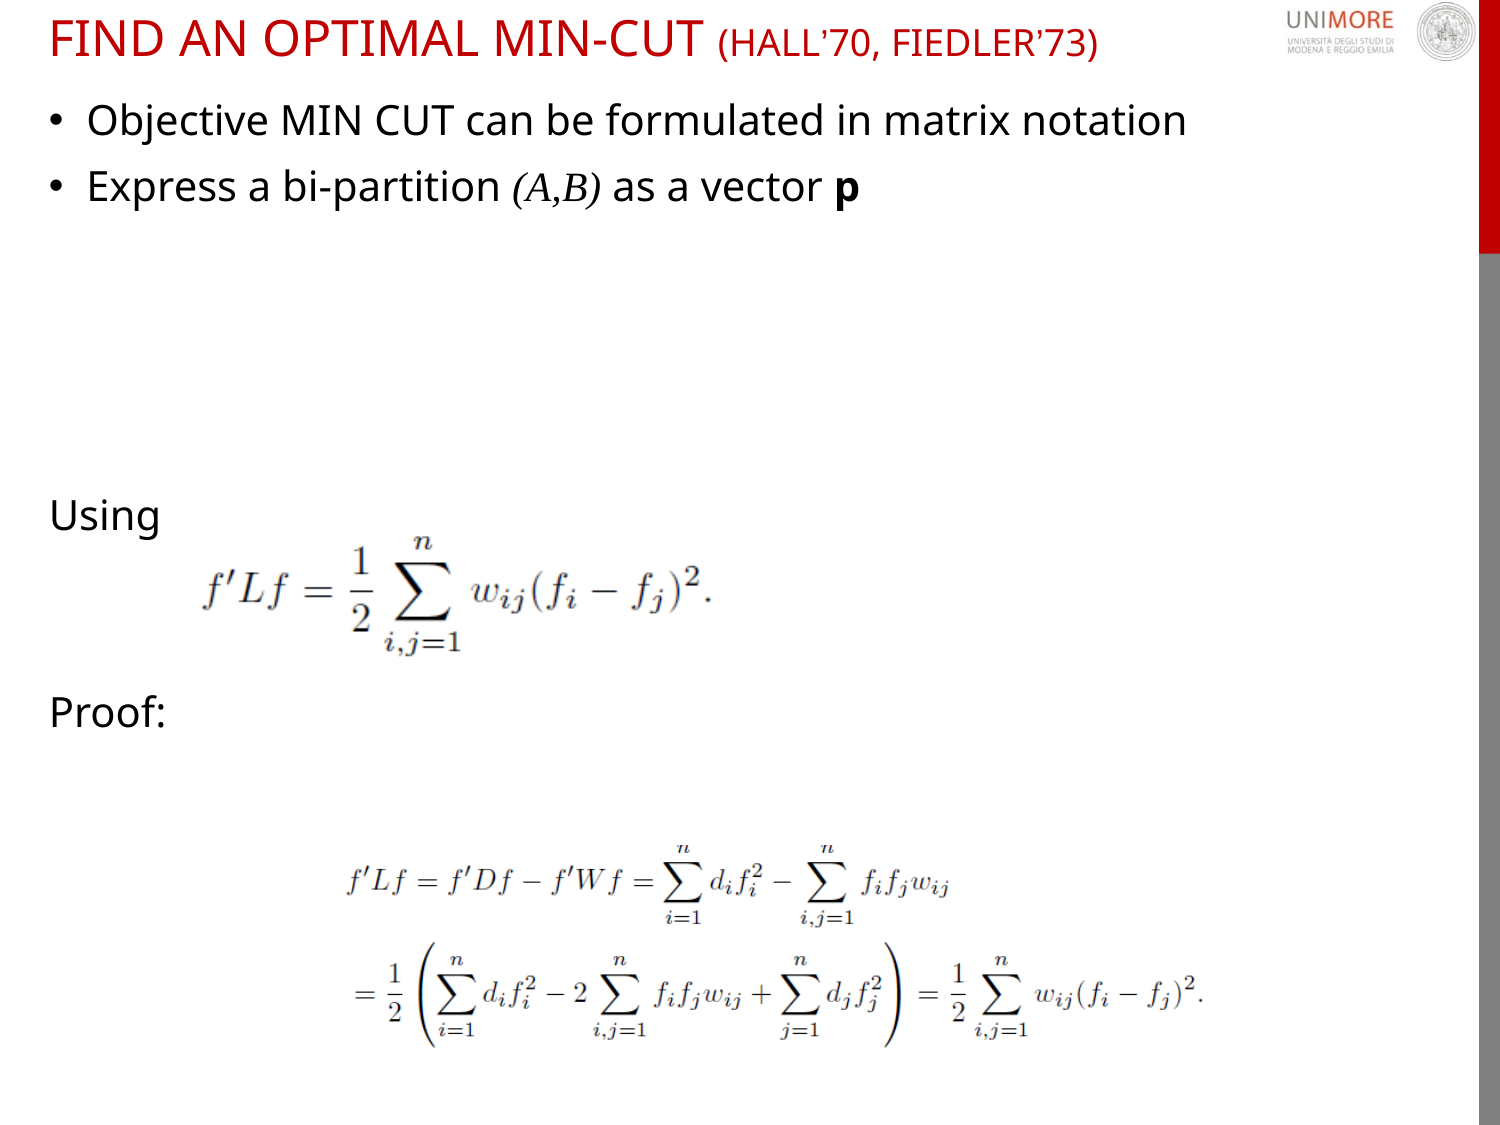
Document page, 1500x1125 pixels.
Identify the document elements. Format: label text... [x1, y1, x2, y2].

picture [126, 845, 1327, 1064]
picture [1283, 2, 1479, 62]
picture [185, 527, 727, 659]
title Find An Optimal Min-Cut (Hall’70, Fiedler’73) [33, 4, 1312, 76]
